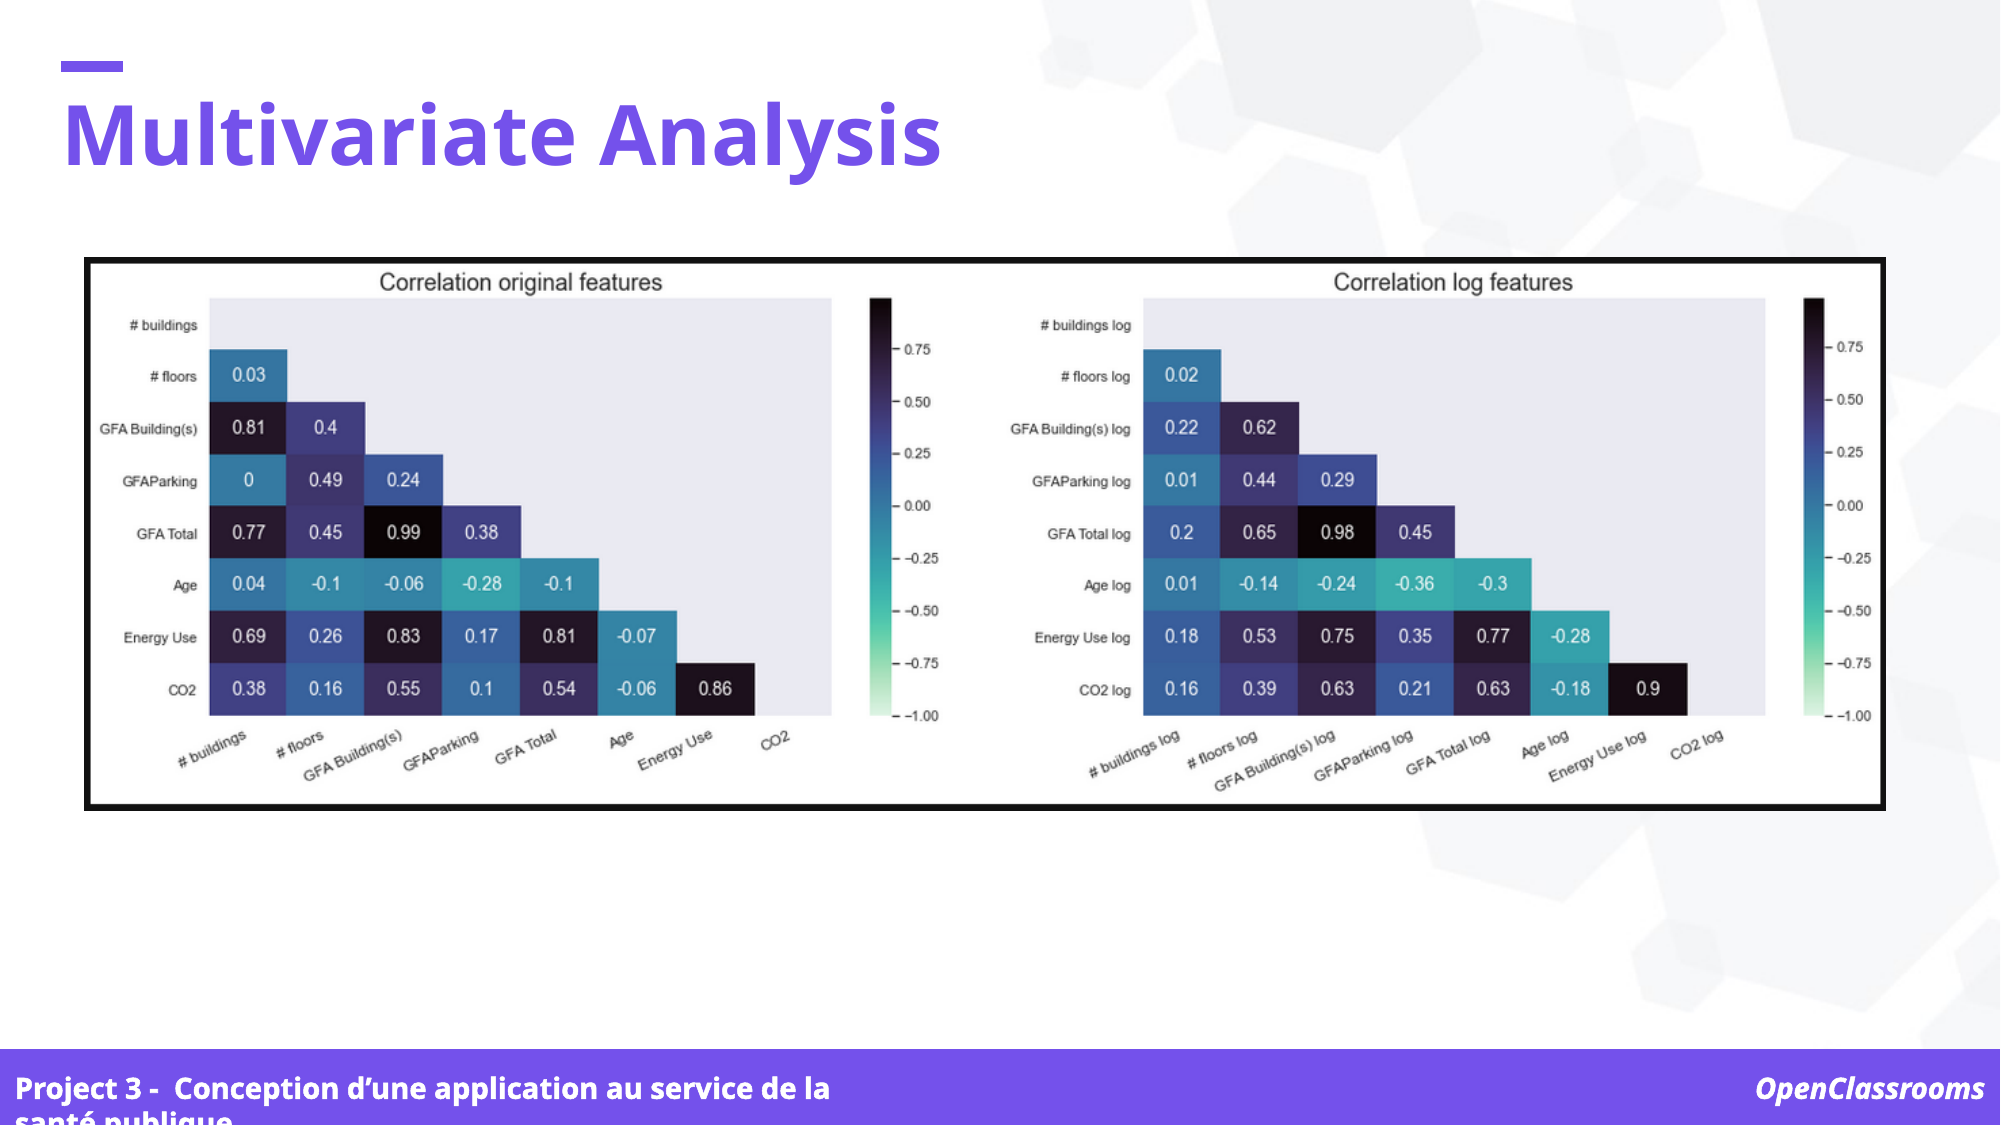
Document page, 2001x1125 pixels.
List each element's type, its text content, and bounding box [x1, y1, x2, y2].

text_box [0, 1049, 2000, 1125]
text_box Project 3 - Conception d’une application au service de la santé publique [0, 1062, 929, 1125]
picture [0, 0, 2001, 1125]
text_box Multivariate Analysis [45, 70, 2000, 206]
text_box [61, 61, 123, 72]
text_box OpenClassrooms [1729, 1062, 2000, 1112]
